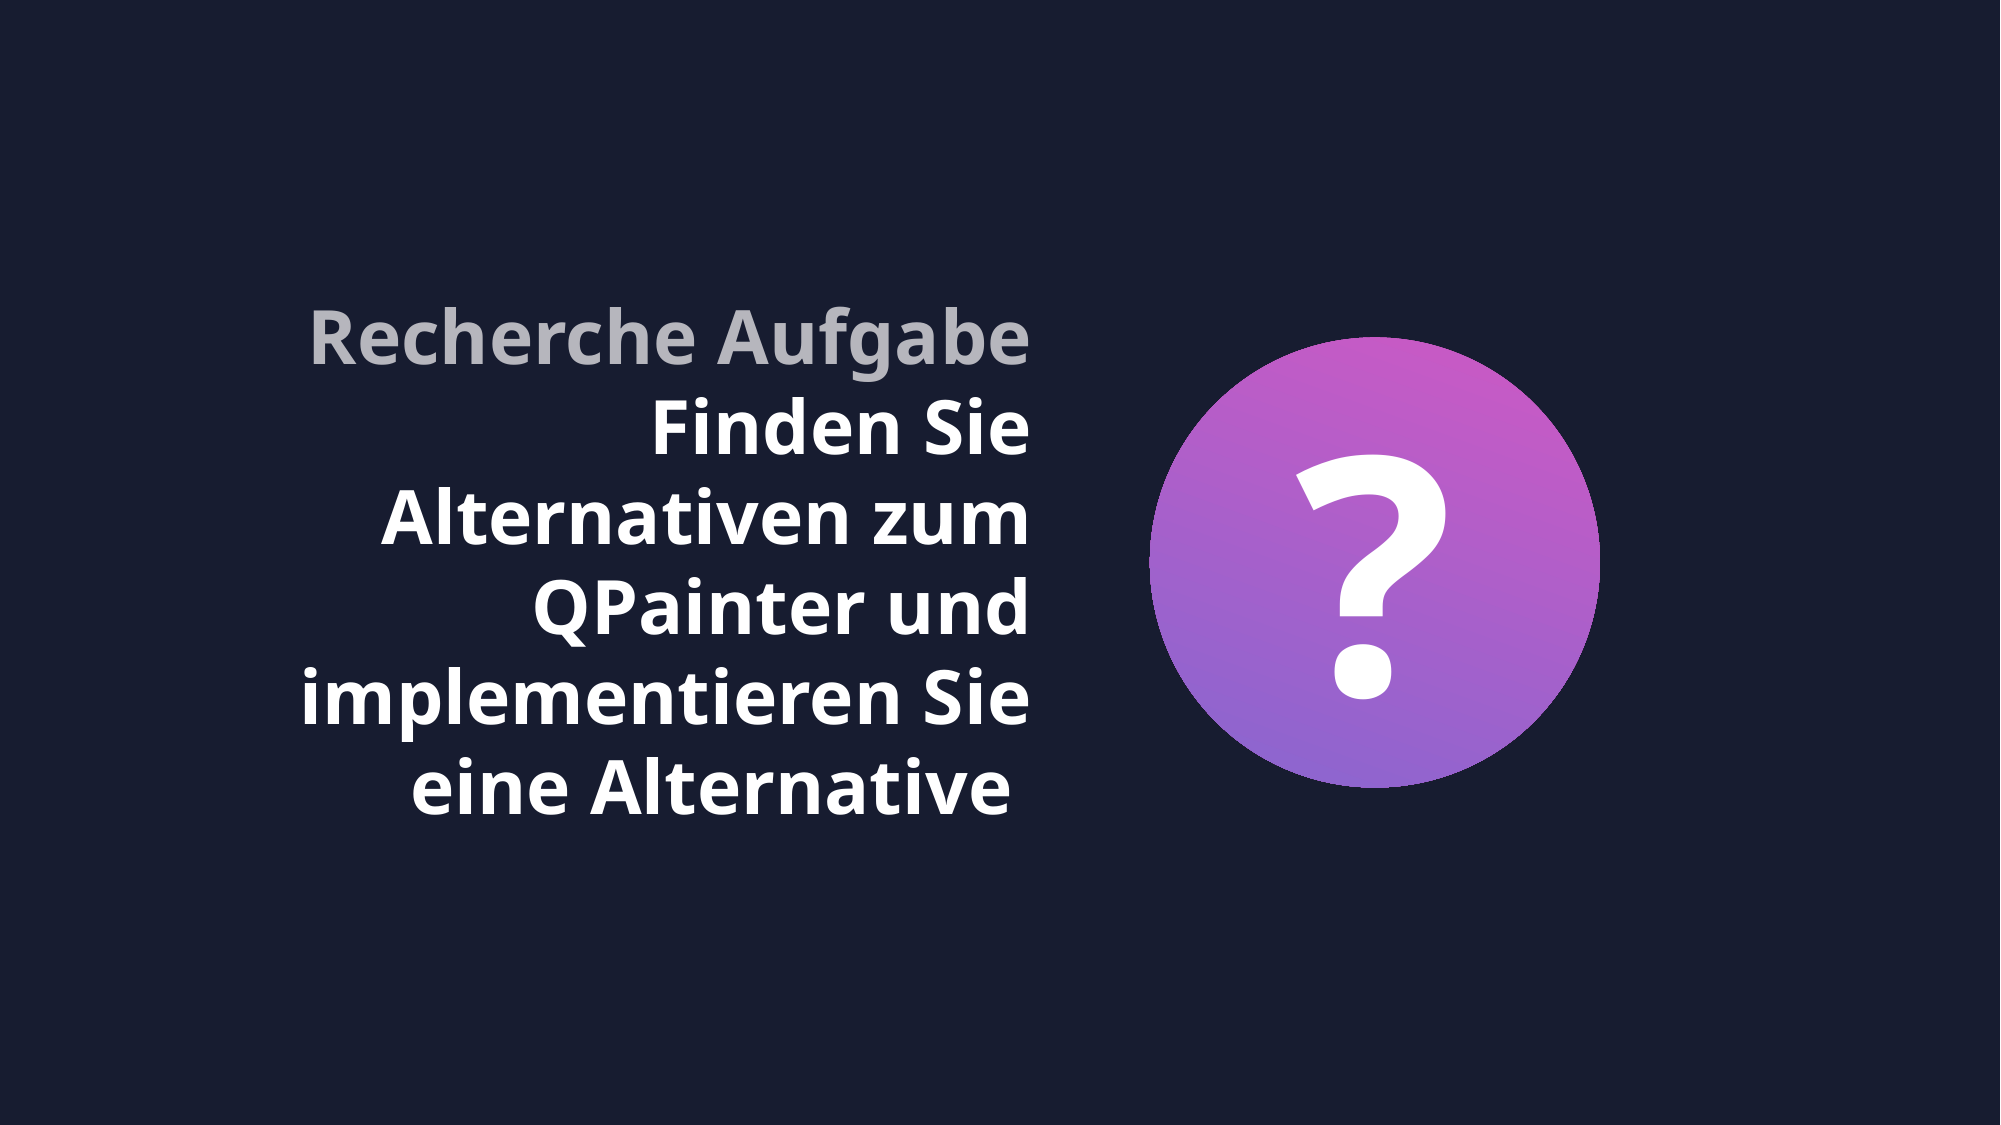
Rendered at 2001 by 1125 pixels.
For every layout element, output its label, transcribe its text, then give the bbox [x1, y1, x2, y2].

text_box Recherche Aufgabe Finden Sie Alternativen zum QPainter und implementieren Sie eine Alternative [263, 282, 1047, 837]
text_box [1285, 770, 1465, 789]
text_box [1282, 336, 1467, 356]
text_box ? [1191, 356, 1559, 770]
text_box [1148, 431, 1191, 694]
text_box [1559, 431, 1601, 694]
